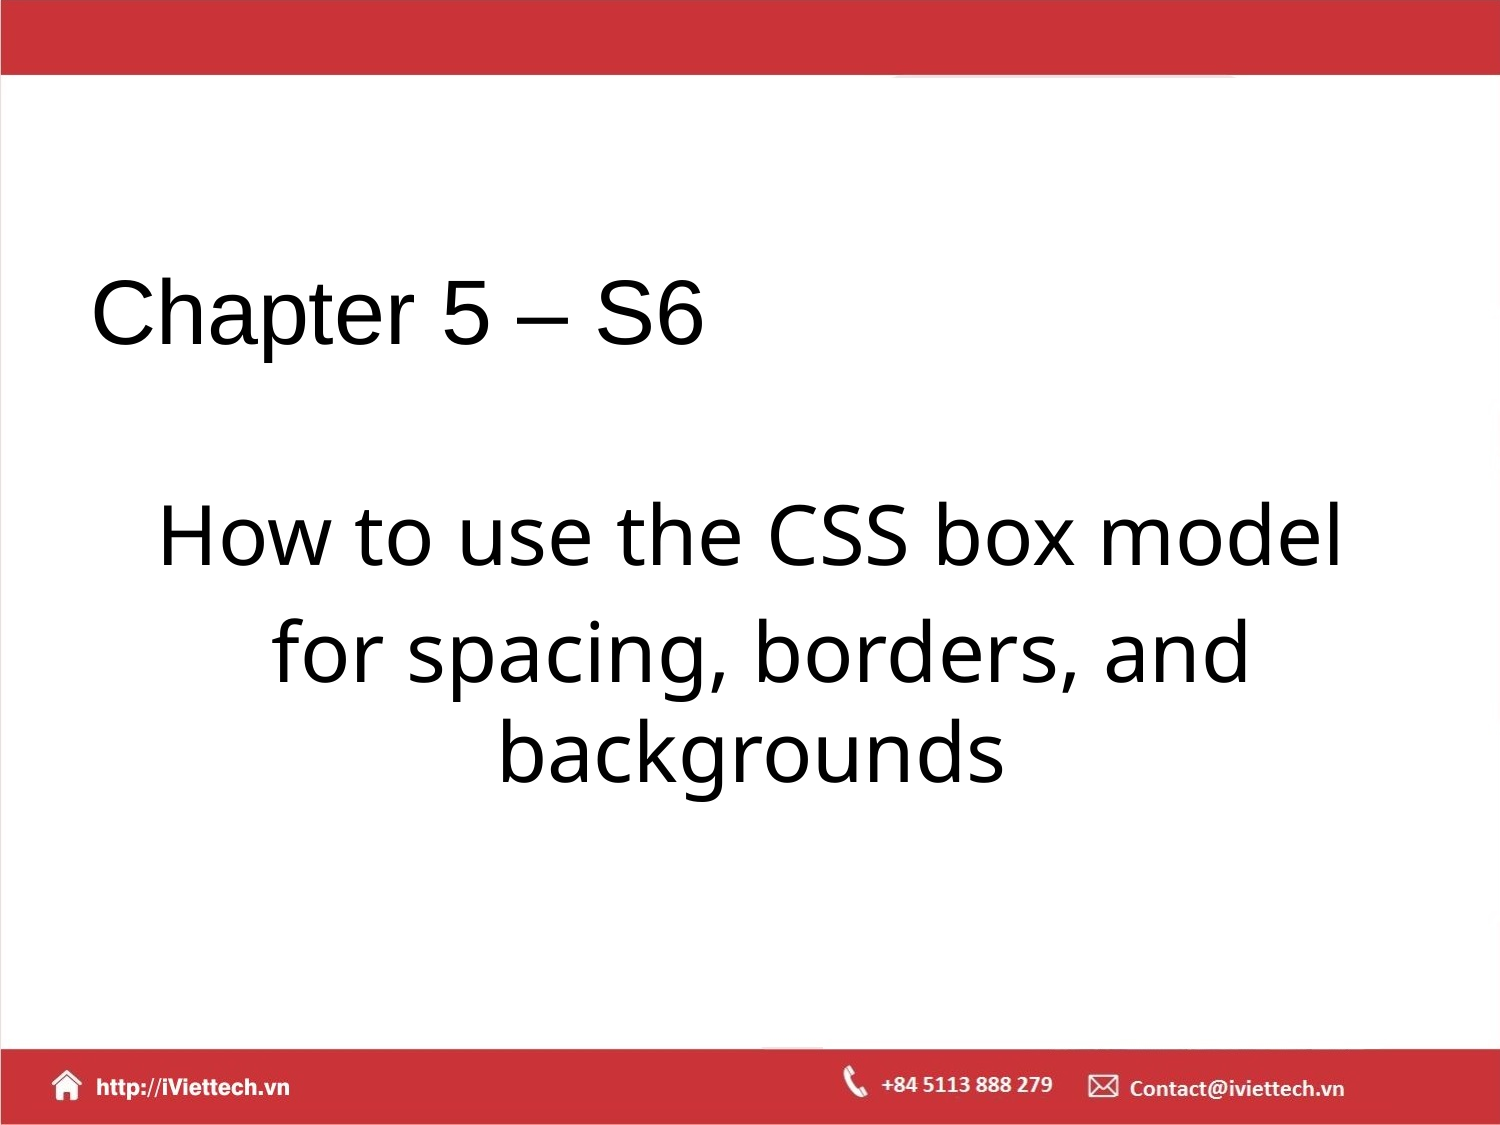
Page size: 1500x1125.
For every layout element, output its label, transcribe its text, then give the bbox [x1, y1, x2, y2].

picture [0, 0, 1500, 1125]
title Chapter 5 – S6 [74, 187, 1351, 429]
subtitle How to use the CSS box model for spacing, borders, and backgrounds [62, 474, 1463, 763]
